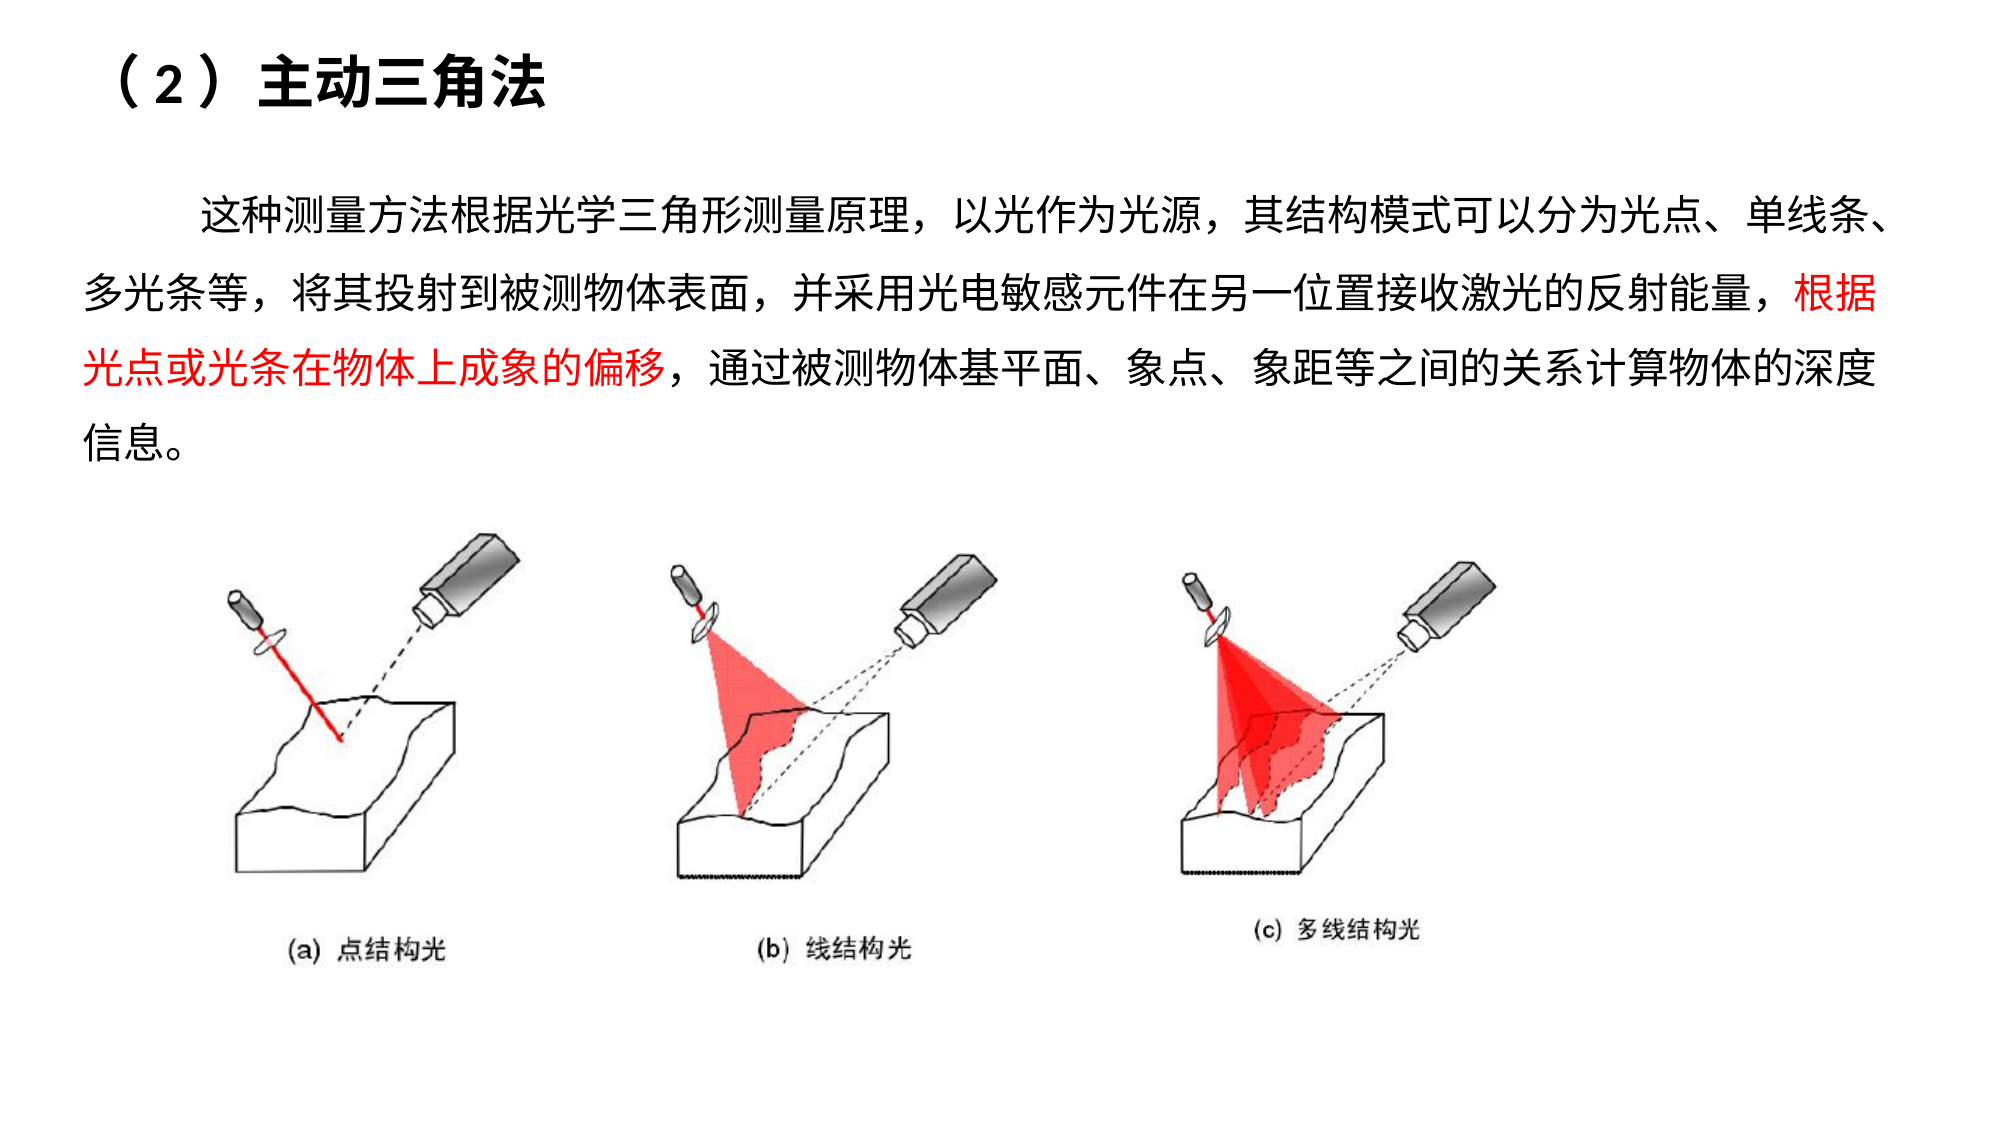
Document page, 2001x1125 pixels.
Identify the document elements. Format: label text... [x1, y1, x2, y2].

picture [1157, 530, 1510, 959]
picture [656, 519, 1013, 971]
list （2）主动三角法 这种测量方法根据光学三角形测量原理，以光作为光源，其结构模式可以分为光点、单线条、多光条等，将其投射到被测物体表面，并采用光电敏感元件在另一位置接收激光的反射能量，根据光点或光条在物体上成象的偏移，通过被测物体基平面、象点、象距等之间的关系计算物体的深度信息。 [67, 46, 1933, 1100]
picture [128, 504, 537, 976]
